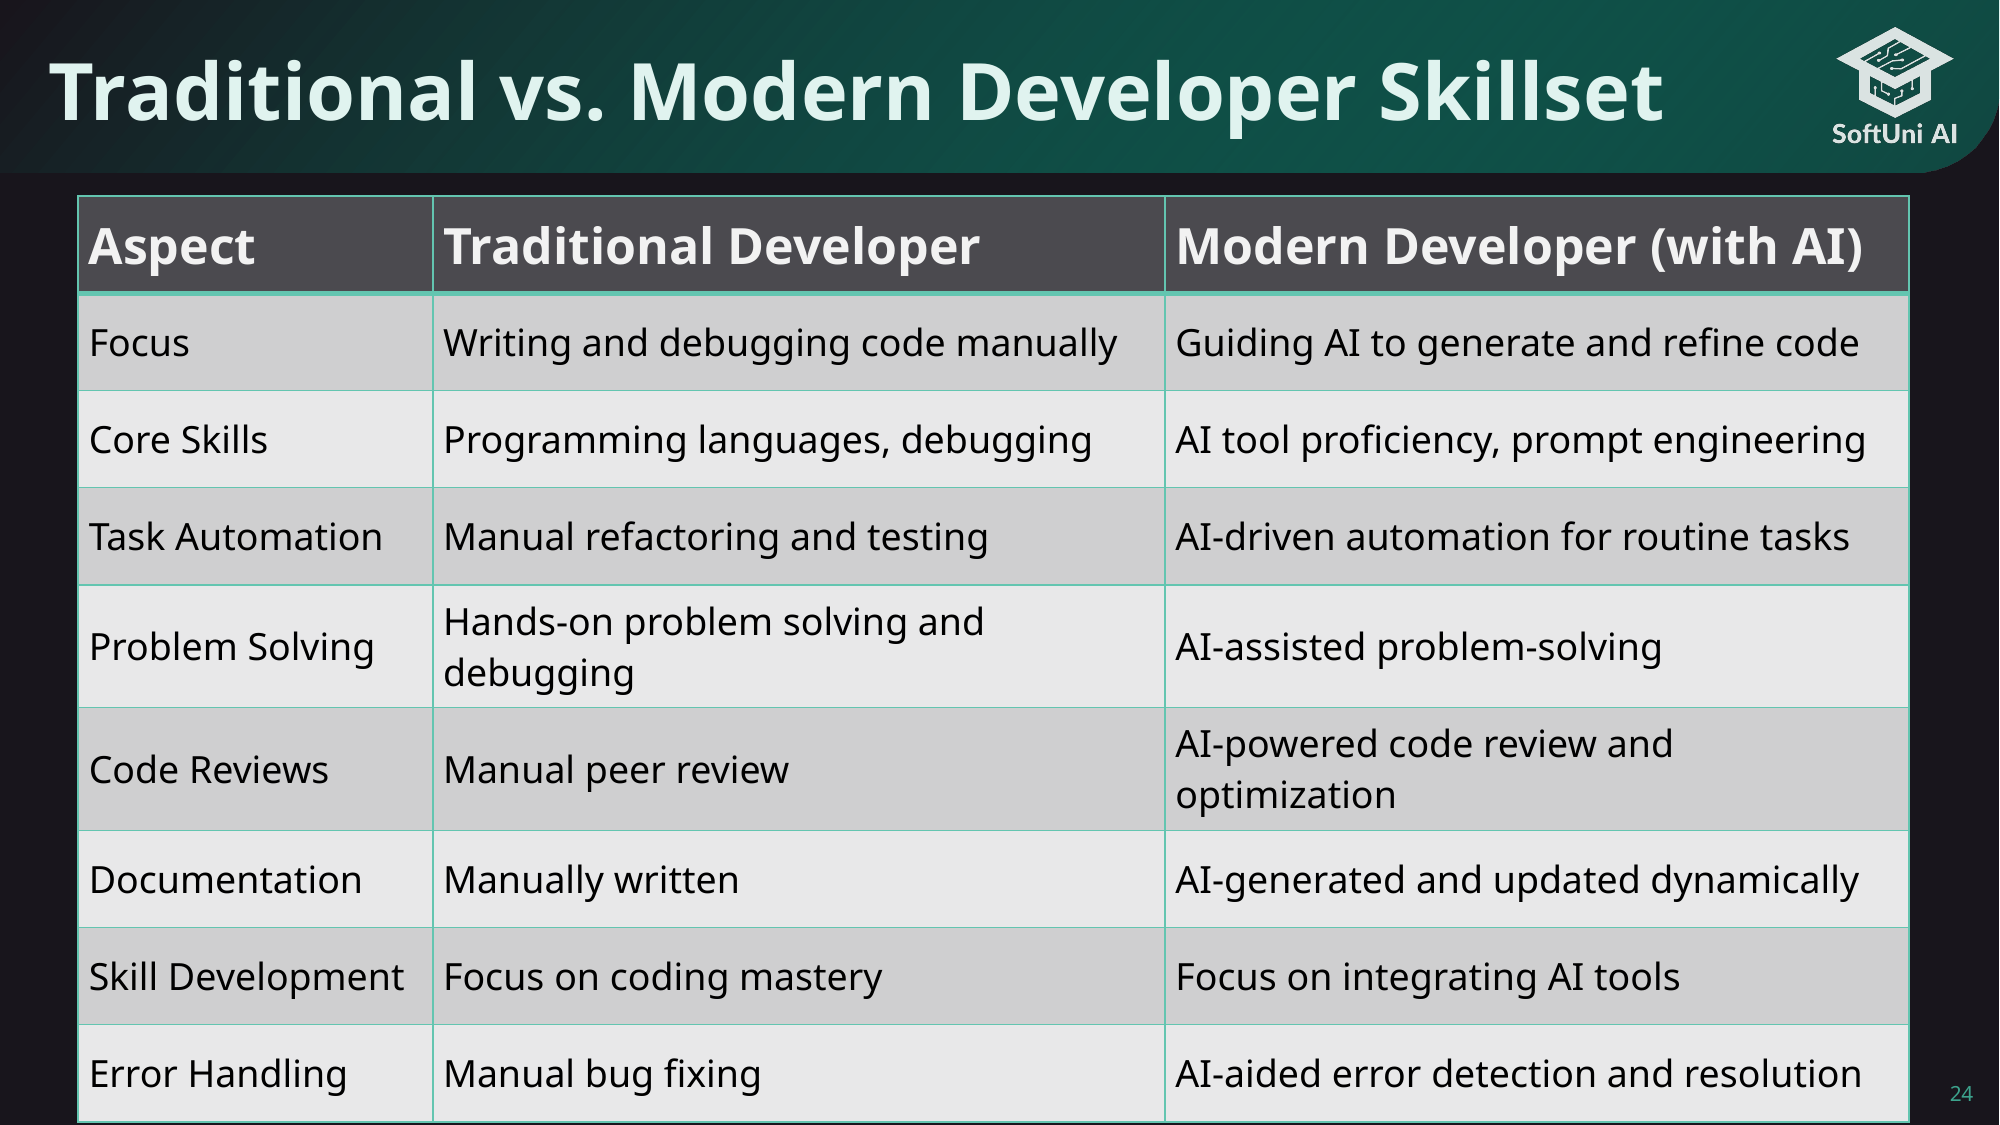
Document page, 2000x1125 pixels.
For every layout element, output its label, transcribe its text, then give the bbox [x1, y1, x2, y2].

picture [1832, 26, 1957, 144]
table_cell Manual bug fixing [434, 1025, 1164, 1121]
table_cell AI-aided error detection and resolution [1166, 1025, 1908, 1121]
table_cell Manually written [434, 831, 1164, 927]
table_header Modern Developer (with AI) [1166, 197, 1908, 291]
table_cell AI-generated and updated dynamically [1166, 831, 1908, 927]
table_cell AI-driven automation for routine tasks [1166, 488, 1908, 584]
table_cell Problem Solving [79, 586, 432, 707]
table_cell Manual refactoring and testing [434, 488, 1164, 584]
table_cell Documentation [79, 831, 432, 927]
table_cell Manual peer review [434, 708, 1164, 830]
table_cell AI-powered code review and optimization [1166, 708, 1908, 830]
table_cell Programming languages, debugging [434, 391, 1164, 487]
table_cell Error Handling [79, 1025, 432, 1121]
table_cell Focus on coding mastery [434, 928, 1164, 1024]
table_header Aspect [79, 197, 432, 291]
table_header Traditional Developer [434, 197, 1164, 291]
table_cell Focus on integrating AI tools [1166, 928, 1908, 1024]
slide_number 24 [1927, 1067, 1989, 1117]
table_cell Writing and debugging code manually [434, 296, 1164, 390]
table_cell AI-assisted problem-solving [1166, 586, 1908, 707]
table_cell Task Automation [79, 488, 432, 584]
title Traditional vs. Modern Developer Skillset [31, 16, 1803, 162]
table_cell Guiding AI to generate and refine code [1166, 296, 1908, 390]
table_cell Focus [79, 296, 432, 390]
table_cell Hands-on problem solving and debugging [434, 586, 1164, 707]
table_cell Core Skills [79, 391, 432, 487]
table_cell Code Reviews [79, 708, 432, 830]
table_cell Skill Development [79, 928, 432, 1024]
table_cell AI tool proficiency, prompt engineering [1166, 391, 1908, 487]
